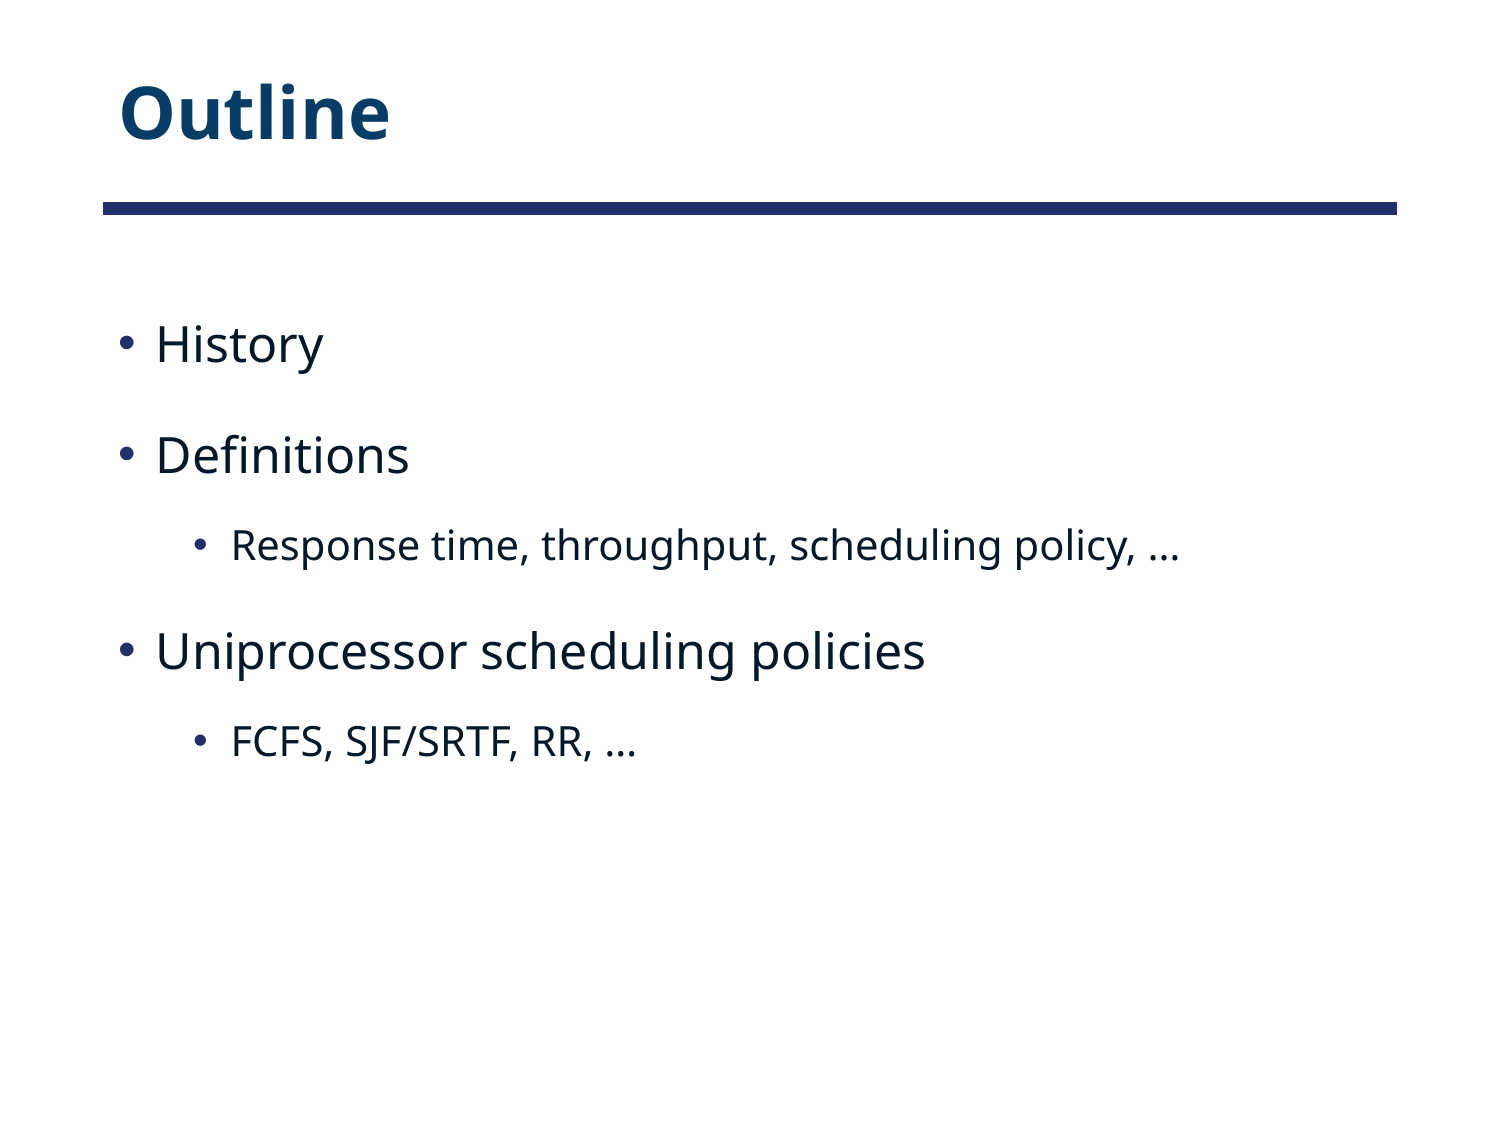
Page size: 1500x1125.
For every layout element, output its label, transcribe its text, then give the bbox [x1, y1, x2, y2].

list History Definitions Response time, throughput, scheduling policy, … Uniprocessor scheduling policies FCFS, SJF/SRTF, RR, … [103, 275, 1397, 1091]
title Outline [103, 34, 1397, 197]
